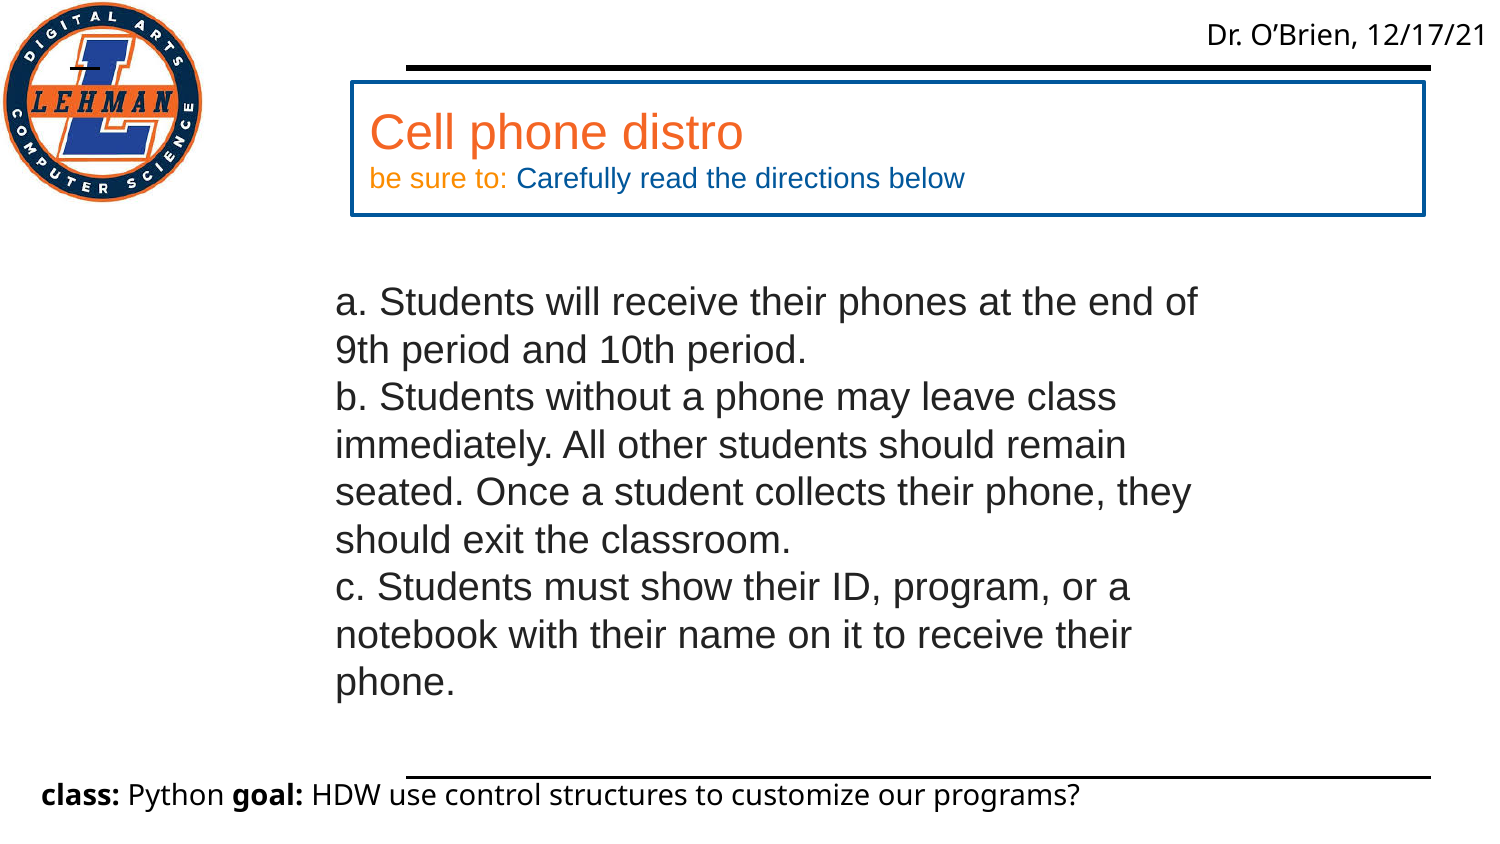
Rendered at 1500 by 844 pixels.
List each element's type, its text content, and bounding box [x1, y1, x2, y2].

text_box a. Students will receive their phones at the end of 9th period and 10th period. b. Students without a phone may leave class immediately. All other students should remain seated. Once a student collects their phone, they should exit the classroom. c. Students must show their ID, program, or a notebook with their name on it to receive their phone. [335, 276, 1240, 704]
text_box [351, 81, 1425, 216]
picture [0, 0, 204, 204]
